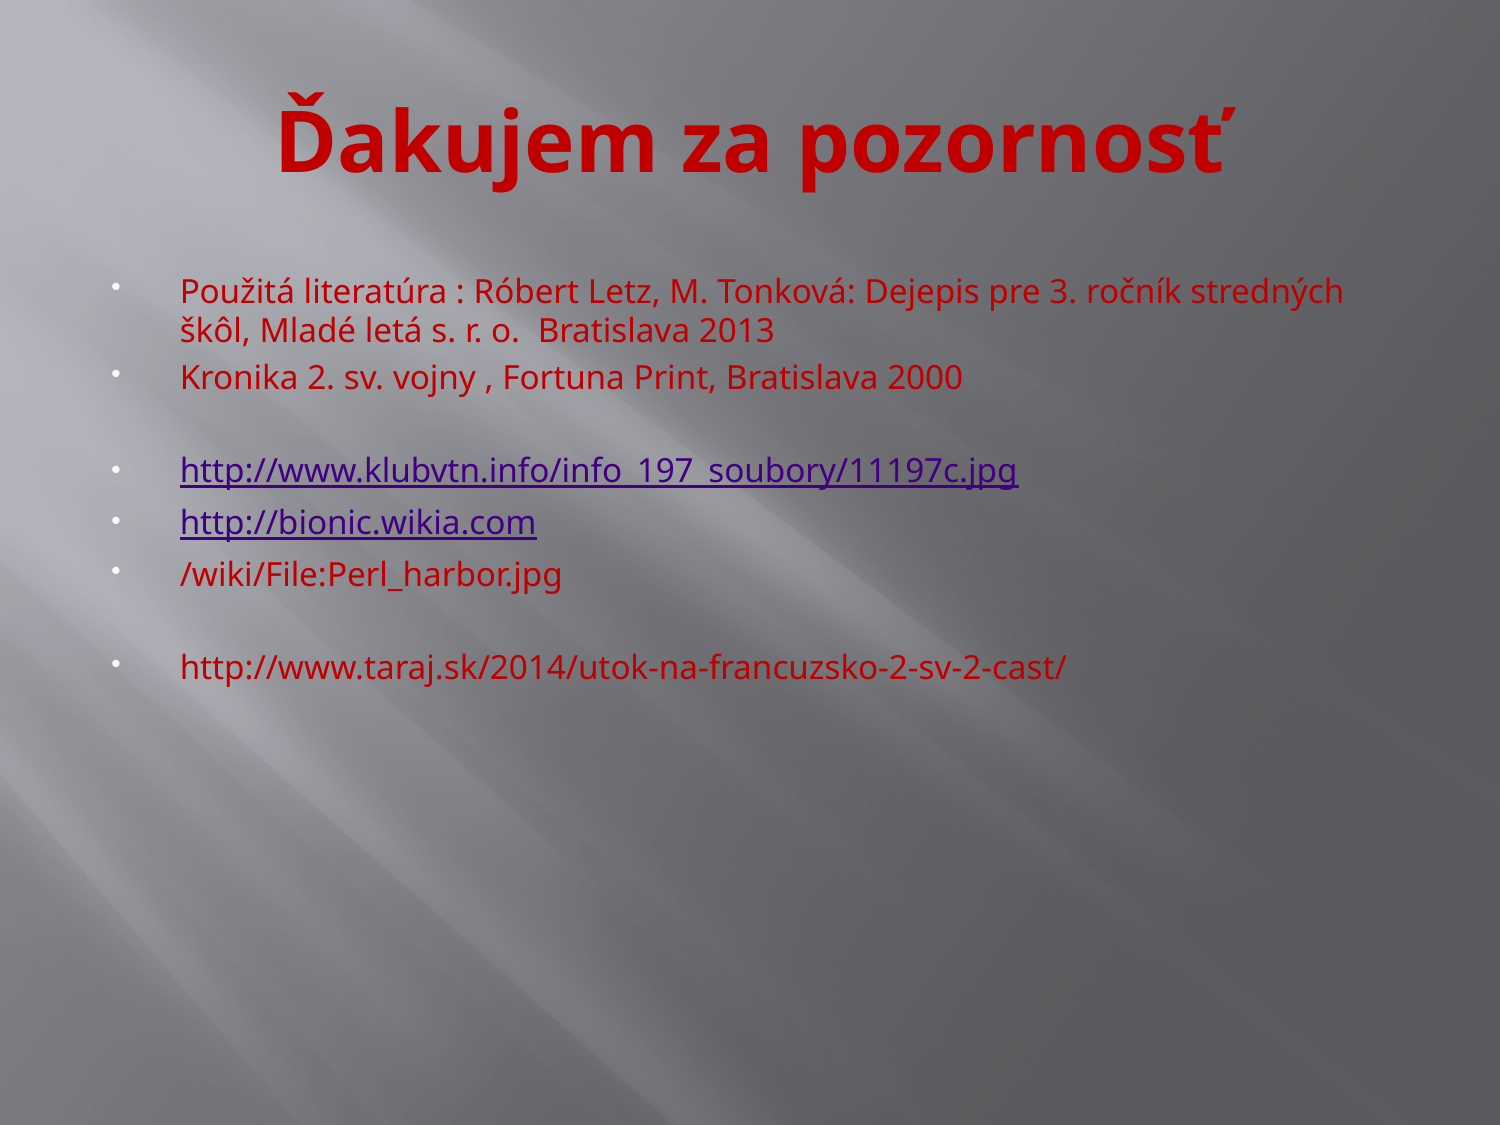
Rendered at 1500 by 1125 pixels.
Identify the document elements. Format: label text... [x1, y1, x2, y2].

list Použitá literatúra : Róbert Letz, M. Tonková: Dejepis pre 3. ročník stredných škôl, Mladé letá s. r. o. Bratislava 2013 Kronika 2. sv. vojny , Fortuna Print, Bratislava 2000 http://www.klubvtn.info/info_197_soubory/11197c.jpg http://bionic.wikia.com /wiki/File:Perl_harbor.jpg http://www.taraj.sk/2014/utok-na-francuzsko-2-sv-2-cast/ [75, 262, 1425, 1035]
title Ďakujem za pozornosť [75, 45, 1425, 233]
